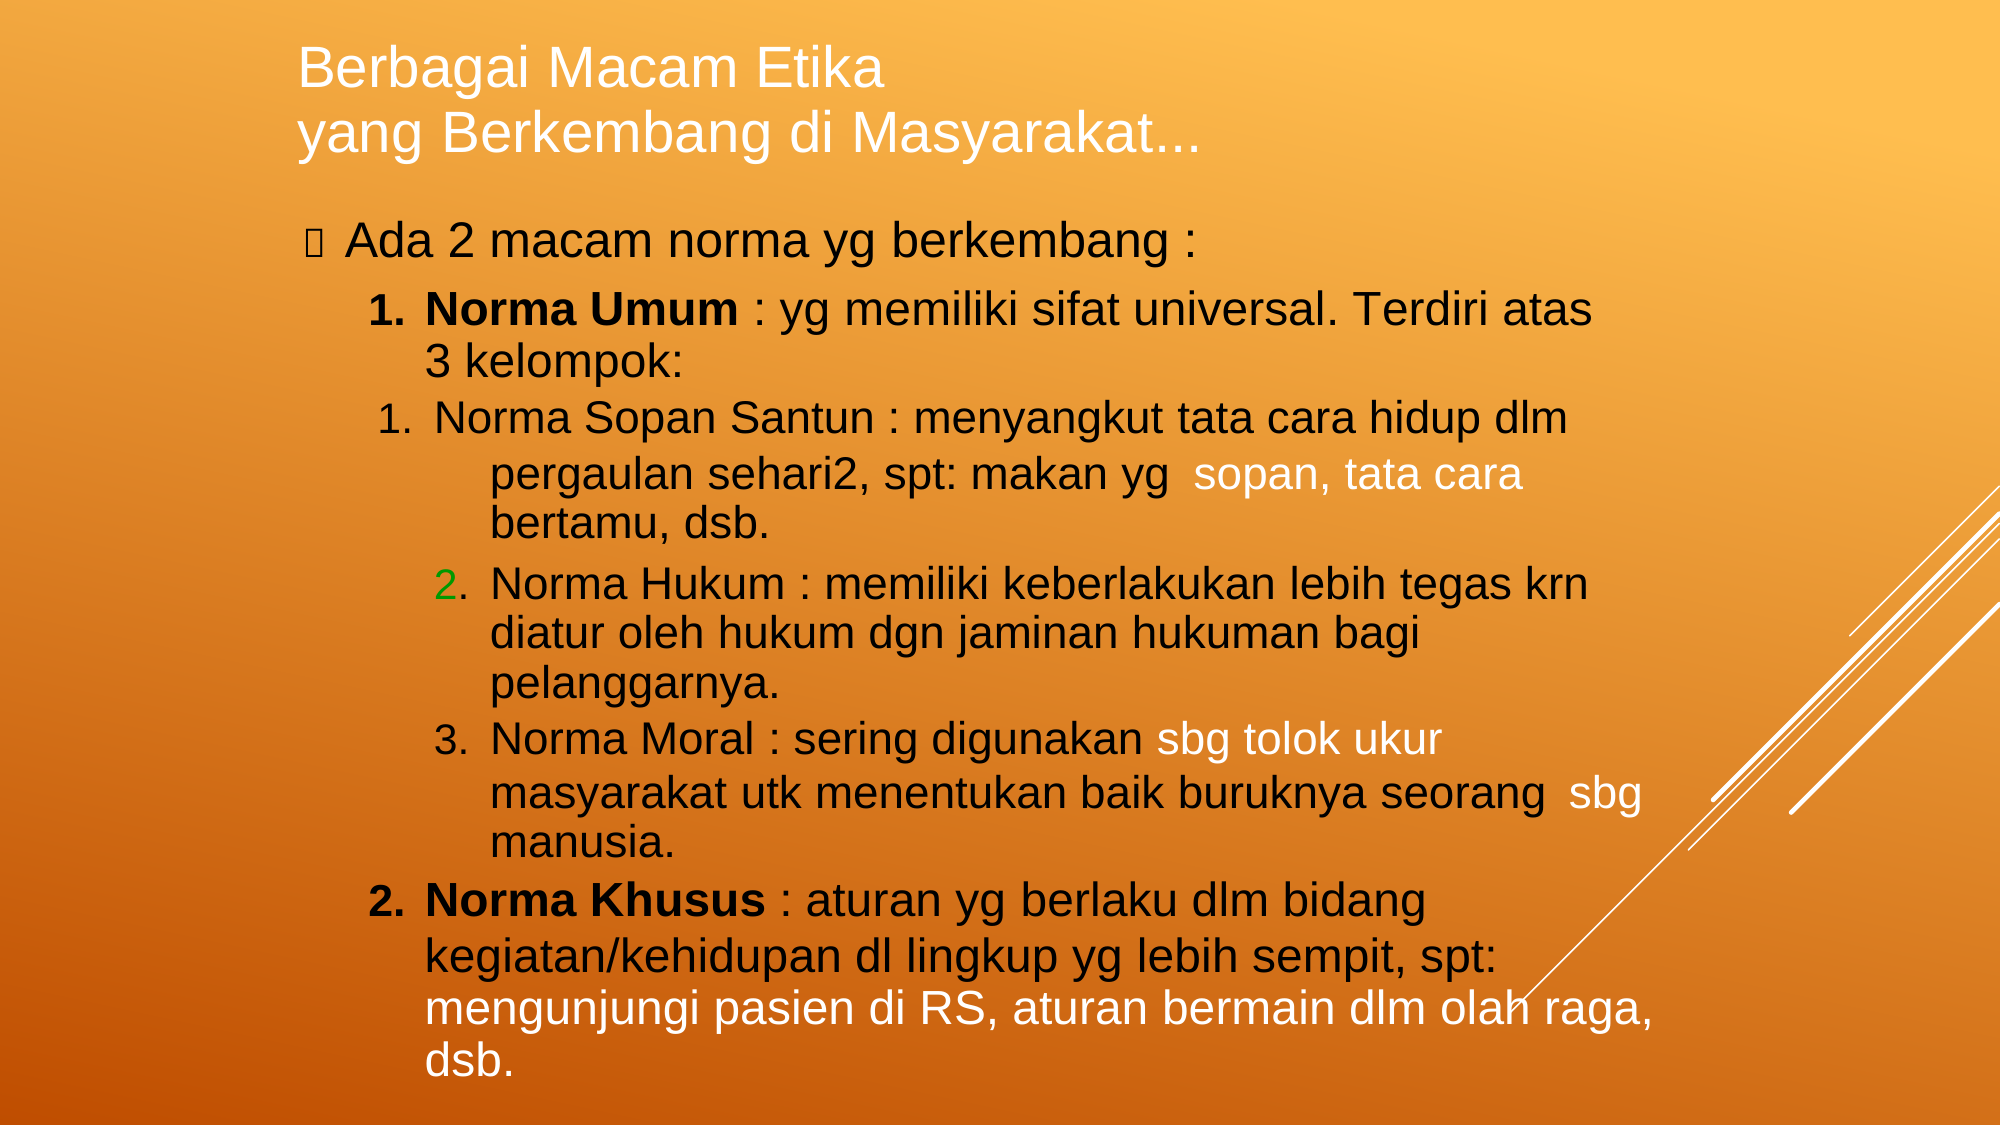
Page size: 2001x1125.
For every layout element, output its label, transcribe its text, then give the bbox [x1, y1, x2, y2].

text_box 2. Norma Hukum : memiliki keberlakukan lebih tegas krn diatur oleh hukum dgn jaminan hukuman bagi pelanggarnya. 3. Norma Moral : sering digunakan sbg tolok ukur [431, 559, 1596, 769]
text_box sbg [1566, 768, 1652, 819]
text_box Berbagai Macam Etika yang Berkembang di Masyarakat...  Ada 2 macam norma yg berkembang : 1. Norma Umum : yg memiliki sifat universal. Terdiri atas 3 kelompok: 1. Norma Sopan Santun : menyangkut tata cara hidup dlm [294, 37, 1635, 451]
text_box sopan, tata cara [1191, 449, 1532, 500]
text_box pergaulan sehari2, spt: makan yg bertamu, dsb. [487, 449, 1177, 549]
text_box masyarakat utk menentukan baik buruknya seorang manusia. 2. Norma Khusus : aturan yg berlaku dlm bidang kegiatan/kehidupan dl lingkup yg lebih sempit, spt: [366, 768, 1553, 984]
text_box mengunjungi pasien di RS, aturan bermain dlm olah raga, dsb. [422, 982, 1657, 1087]
